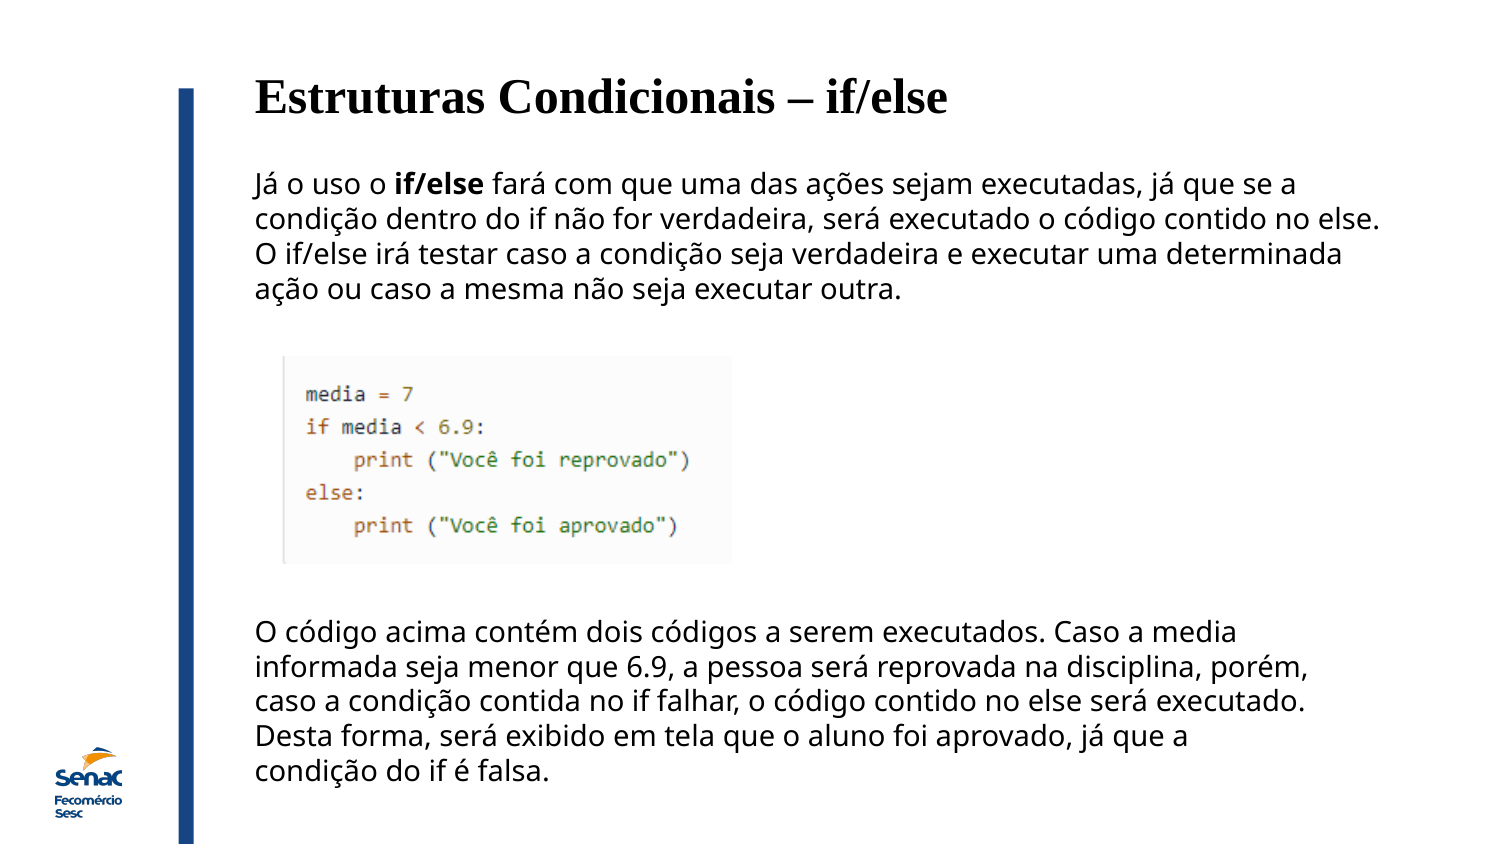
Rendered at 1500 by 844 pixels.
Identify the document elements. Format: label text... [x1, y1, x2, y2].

text_box O código acima contém dois códigos a serem executados. Caso a media informada seja menor que 6.9, a pessoa será reprovada na disciplina, porém, caso a condição contida no if falhar, o código contido no else será executado. Desta forma, será exibido em tela que o aluno foi aprovado, já que a condição do if é falsa. [239, 605, 1332, 796]
text_box Já o uso o if/else fará com que uma das ações sejam executadas, já que se a condição dentro do if não for verdadeira, será executado o código contido no else. O if/else irá testar caso a condição seja verdadeira e executar uma determinada ação ou caso a mesma não seja executar outra. [239, 158, 1396, 313]
text_box Estruturas Condicionais – if/else [239, 55, 1500, 131]
picture [279, 356, 732, 565]
picture [55, 747, 122, 818]
